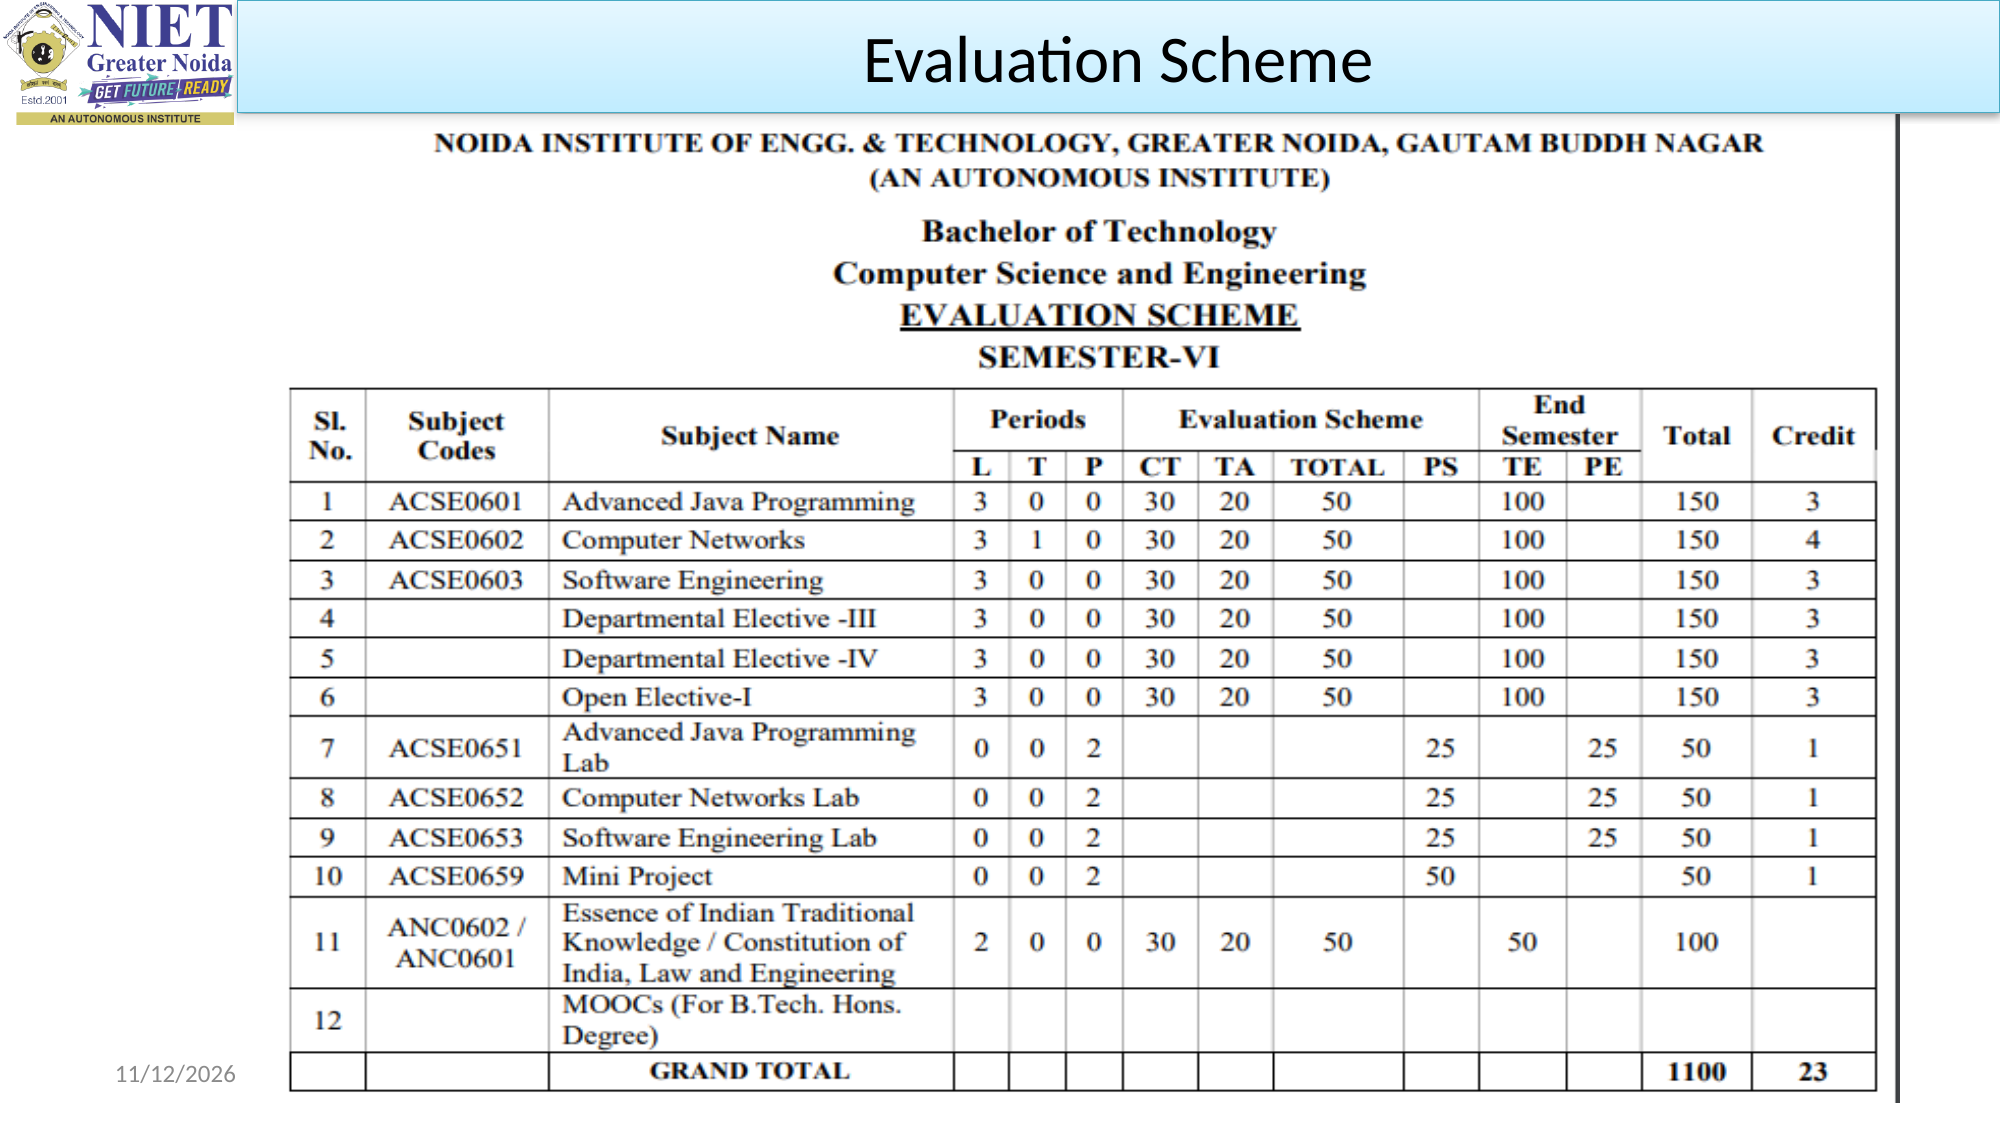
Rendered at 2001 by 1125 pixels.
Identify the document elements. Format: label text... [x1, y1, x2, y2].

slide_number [99, 1042, 233, 1103]
picture [237, 114, 1901, 1103]
text_box Evaluation Scheme [237, 0, 2000, 113]
picture [3, 2, 234, 125]
